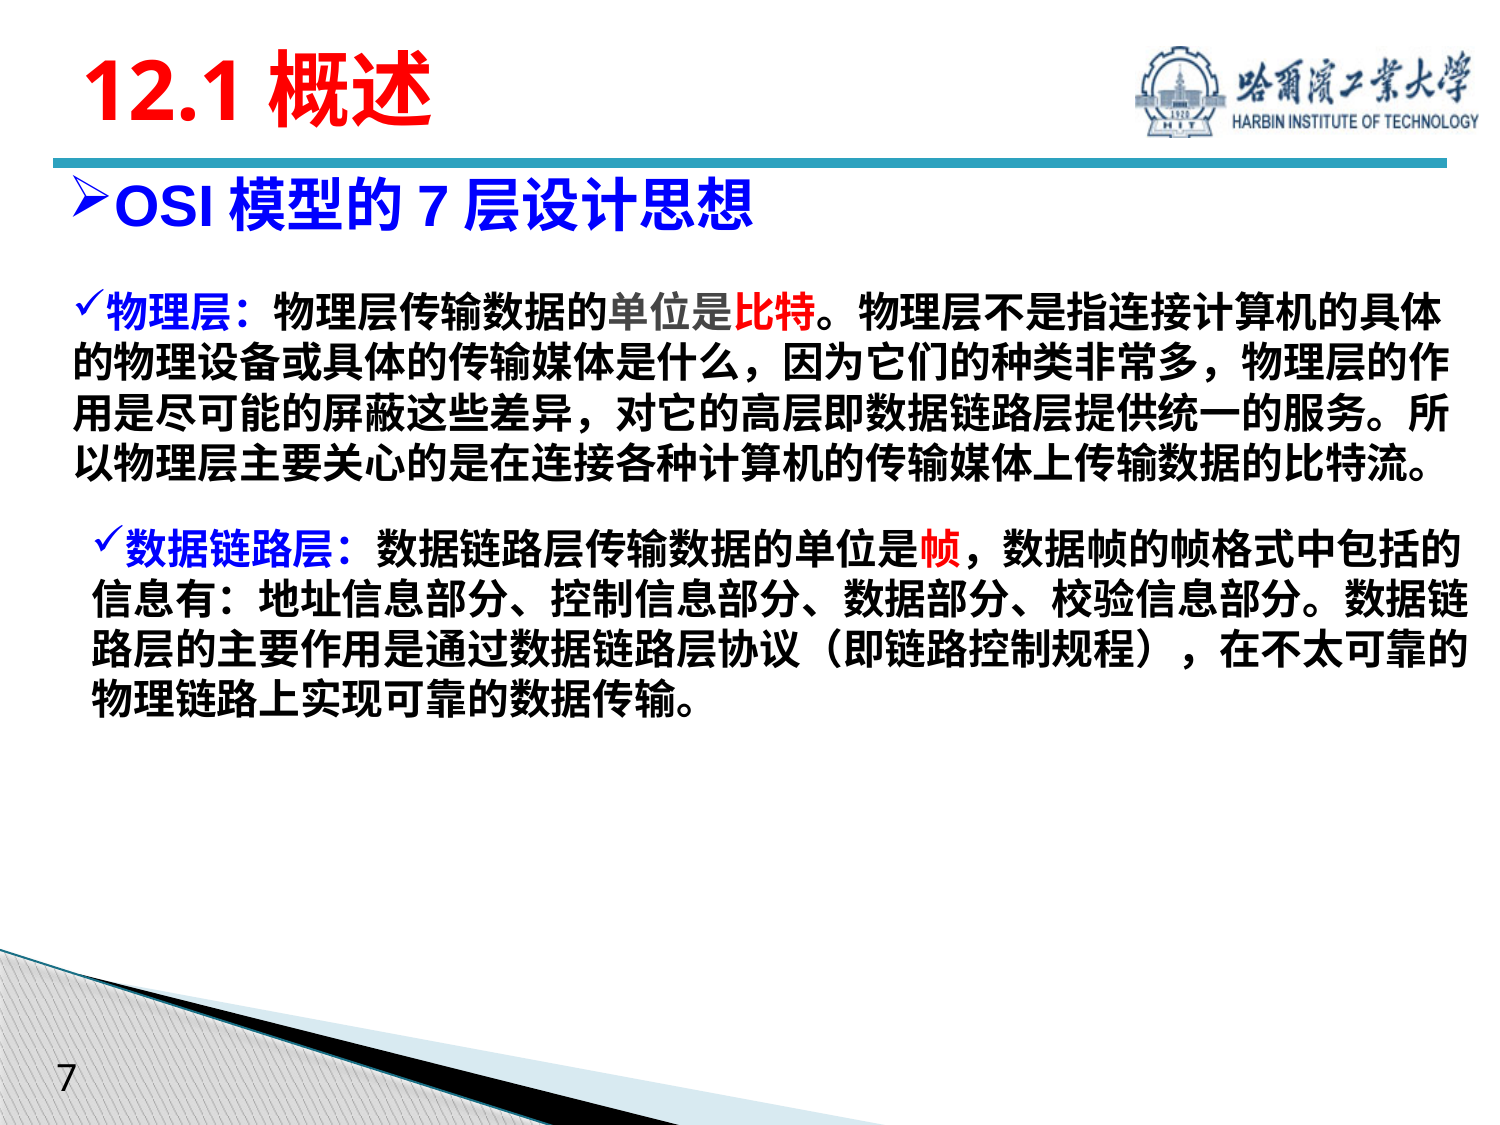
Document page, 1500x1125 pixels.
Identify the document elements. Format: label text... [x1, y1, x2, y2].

title 12.1概述 [66, 23, 1417, 152]
text_box 数据链路层：数据链路层传输数据的单位是帧，数据帧的帧格式中包括的信息有：地址信息部分、控制信息部分、数据部分、校验信息部分。数据链路层的主要作用是通过数据链路层协议（即链路控制规程），在不太可靠的物理链路上实现可靠的数据传输。 [76, 515, 1488, 730]
picture [1417, 46, 1479, 138]
text_box OSI模型的7层设计思想 [53, 160, 1447, 246]
text_box 物理层：物理层传输数据的单位是比特。物理层不是指连接计算机的具体的物理设备或具体的传输媒体是什么，因为它们的种类非常多，物理层的作用是尽可能的屏蔽这些差异，对它的高层即数据链路层提供统一的服务。所以物理层主要关心的是在连接各种计算机的传输媒体上传输数据的比特流。 [57, 278, 1470, 494]
